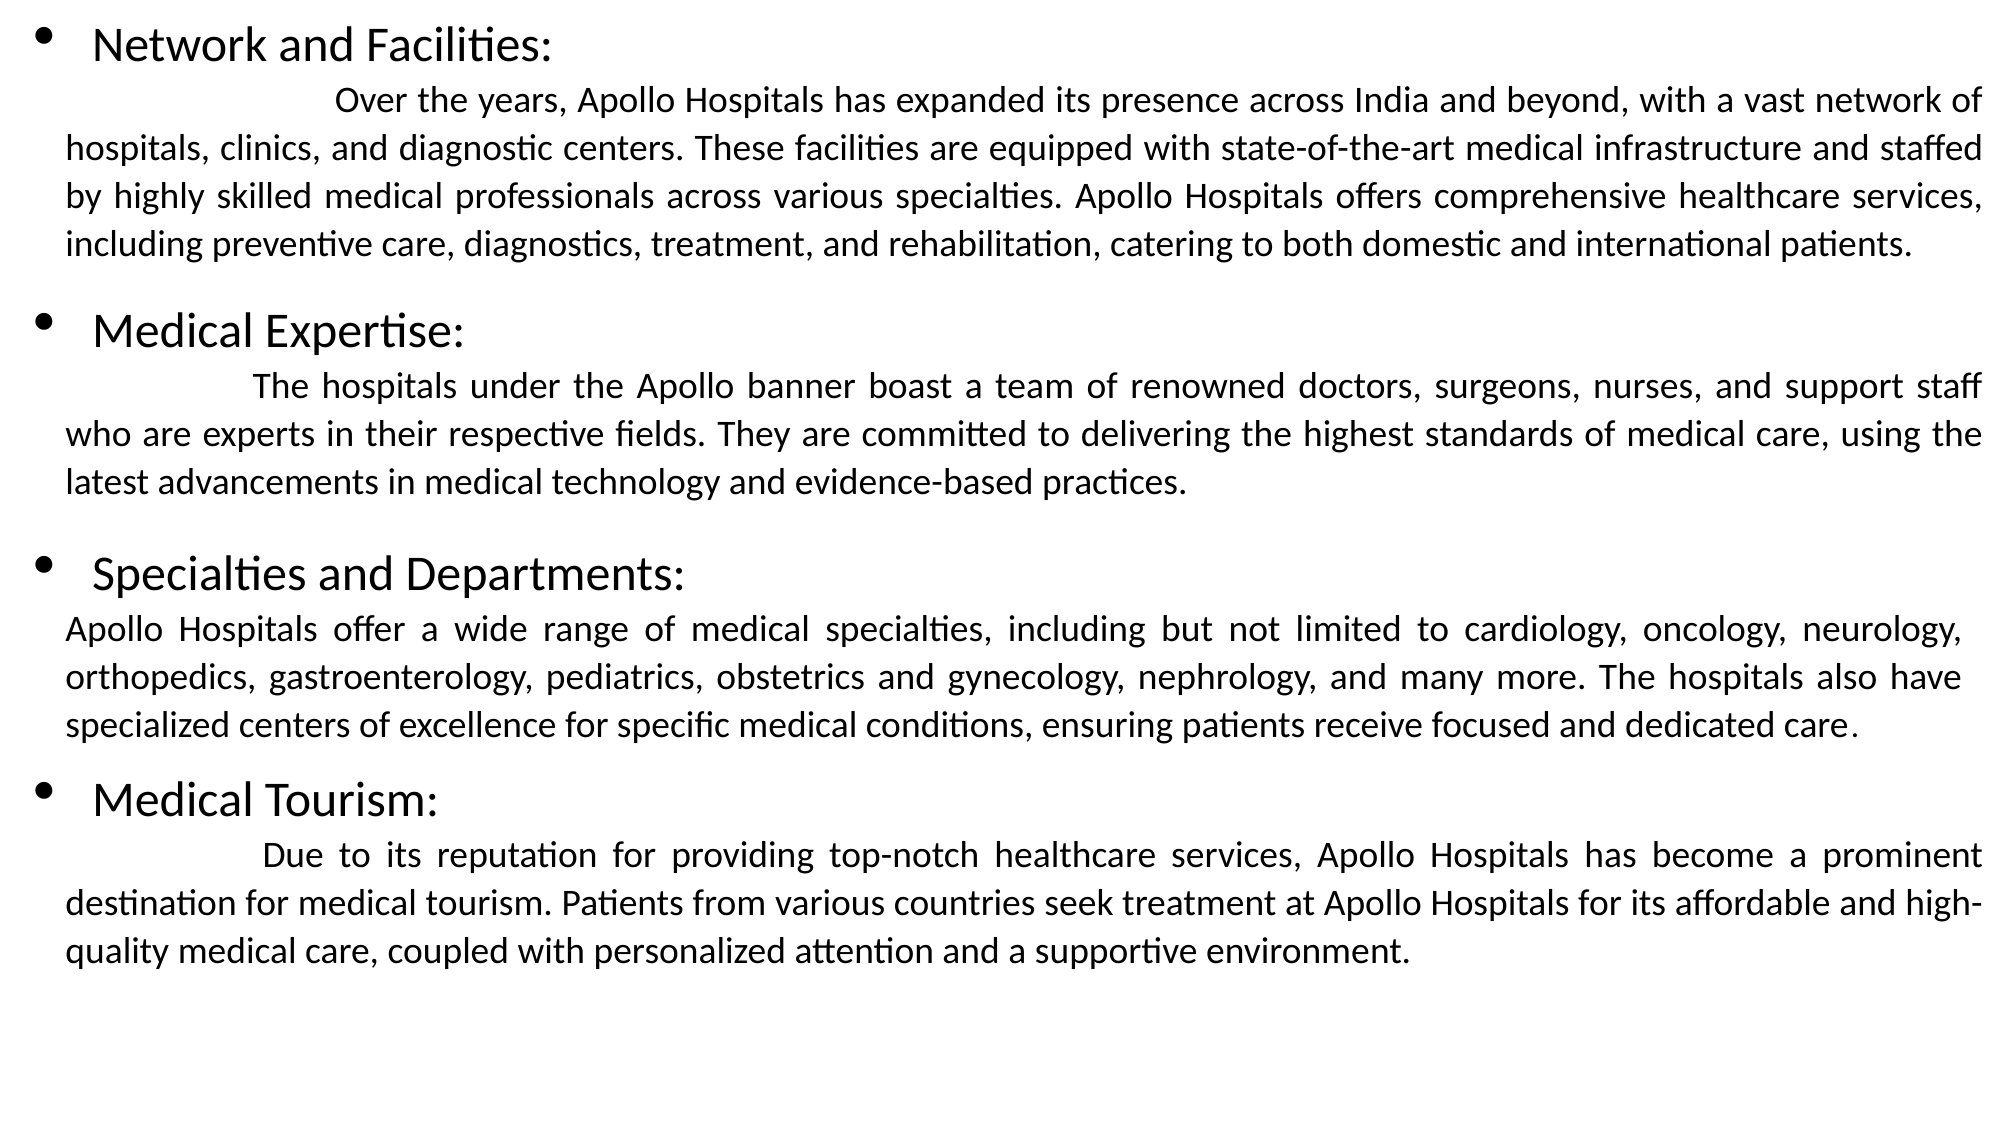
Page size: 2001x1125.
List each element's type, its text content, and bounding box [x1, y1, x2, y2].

text_box Specialties and Departments: Apollo Hospitals offer a wide range of medical specialties, including but not limited to cardiology, oncology, neurology, orthopedics, gastroenterology, pediatrics, obstetrics and gynecology, nephrology, and many more. The hospitals also have specialized centers of excellence for specific medical conditions, ensuring patients receive focused and dedicated care. [20, 528, 1979, 755]
text_box Network and Facilities: Over the years, Apollo Hospitals has expanded its presence across India and beyond, with a vast network of hospitals, clinics, and diagnostic centers. These facilities are equipped with state-of-the-art medical infrastructure and staffed by highly skilled medical professionals across various specialties. Apollo Hospitals offers comprehensive healthcare services, including preventive care, diagnostics, treatment, and rehabilitation, catering to both domestic and international patients. Medical Expertise: The hospitals under the Apollo banner boast a team of renowned doctors, surgeons, nurses, and support staff who are experts in their respective fields. They are committed to delivering the highest standards of medical care, using the latest advancements in medical technology and evidence-based practices. [20, 0, 2000, 558]
text_box Medical Tourism: Due to its reputation for providing top-notch healthcare services, Apollo Hospitals has become a prominent destination for medical tourism. Patients from various countries seek treatment at Apollo Hospitals for its affordable and high-quality medical care, coupled with personalized attention and a supportive environment. [20, 755, 2000, 979]
